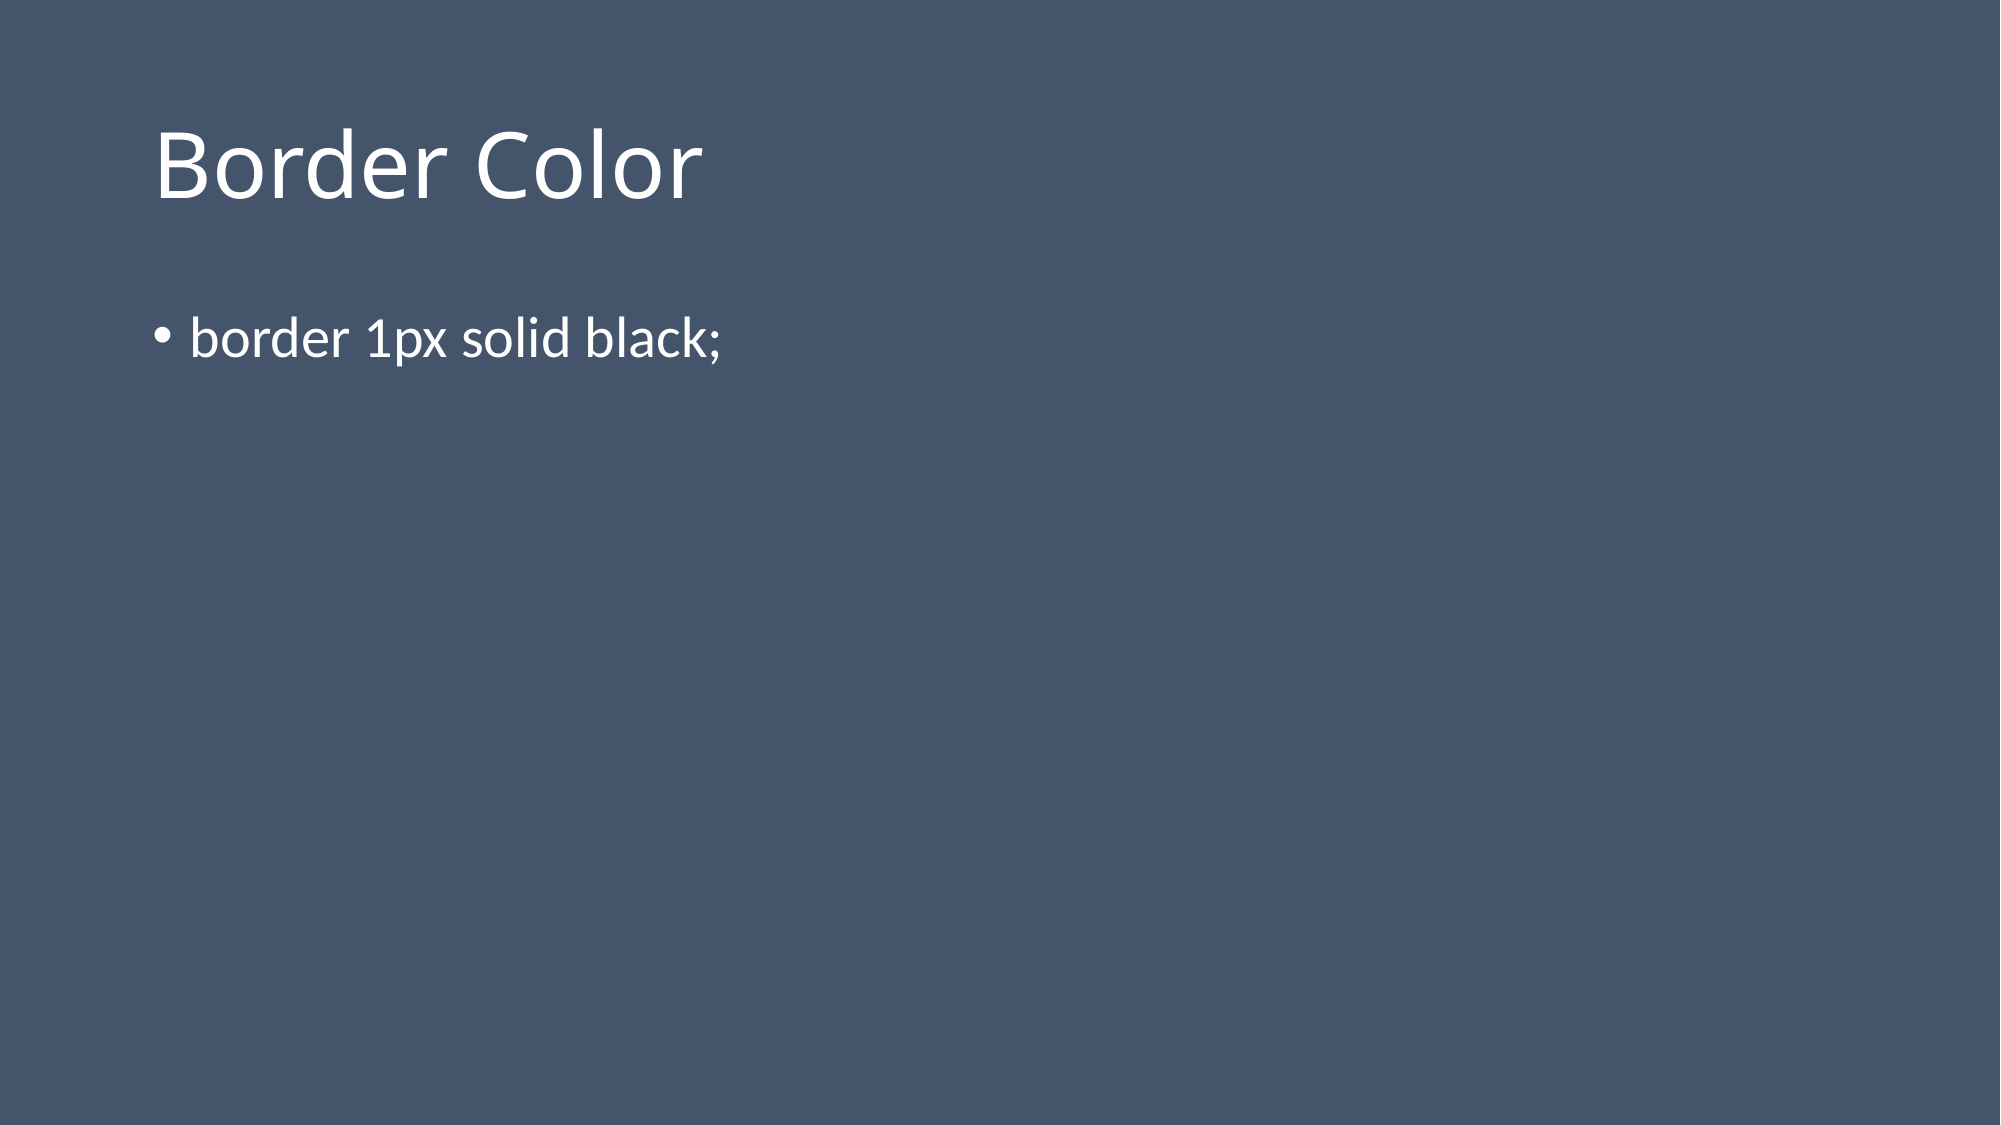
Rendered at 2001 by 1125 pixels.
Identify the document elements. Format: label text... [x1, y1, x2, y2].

title Border Color [137, 59, 1863, 278]
list border 1px solid black; [137, 299, 1863, 1014]
